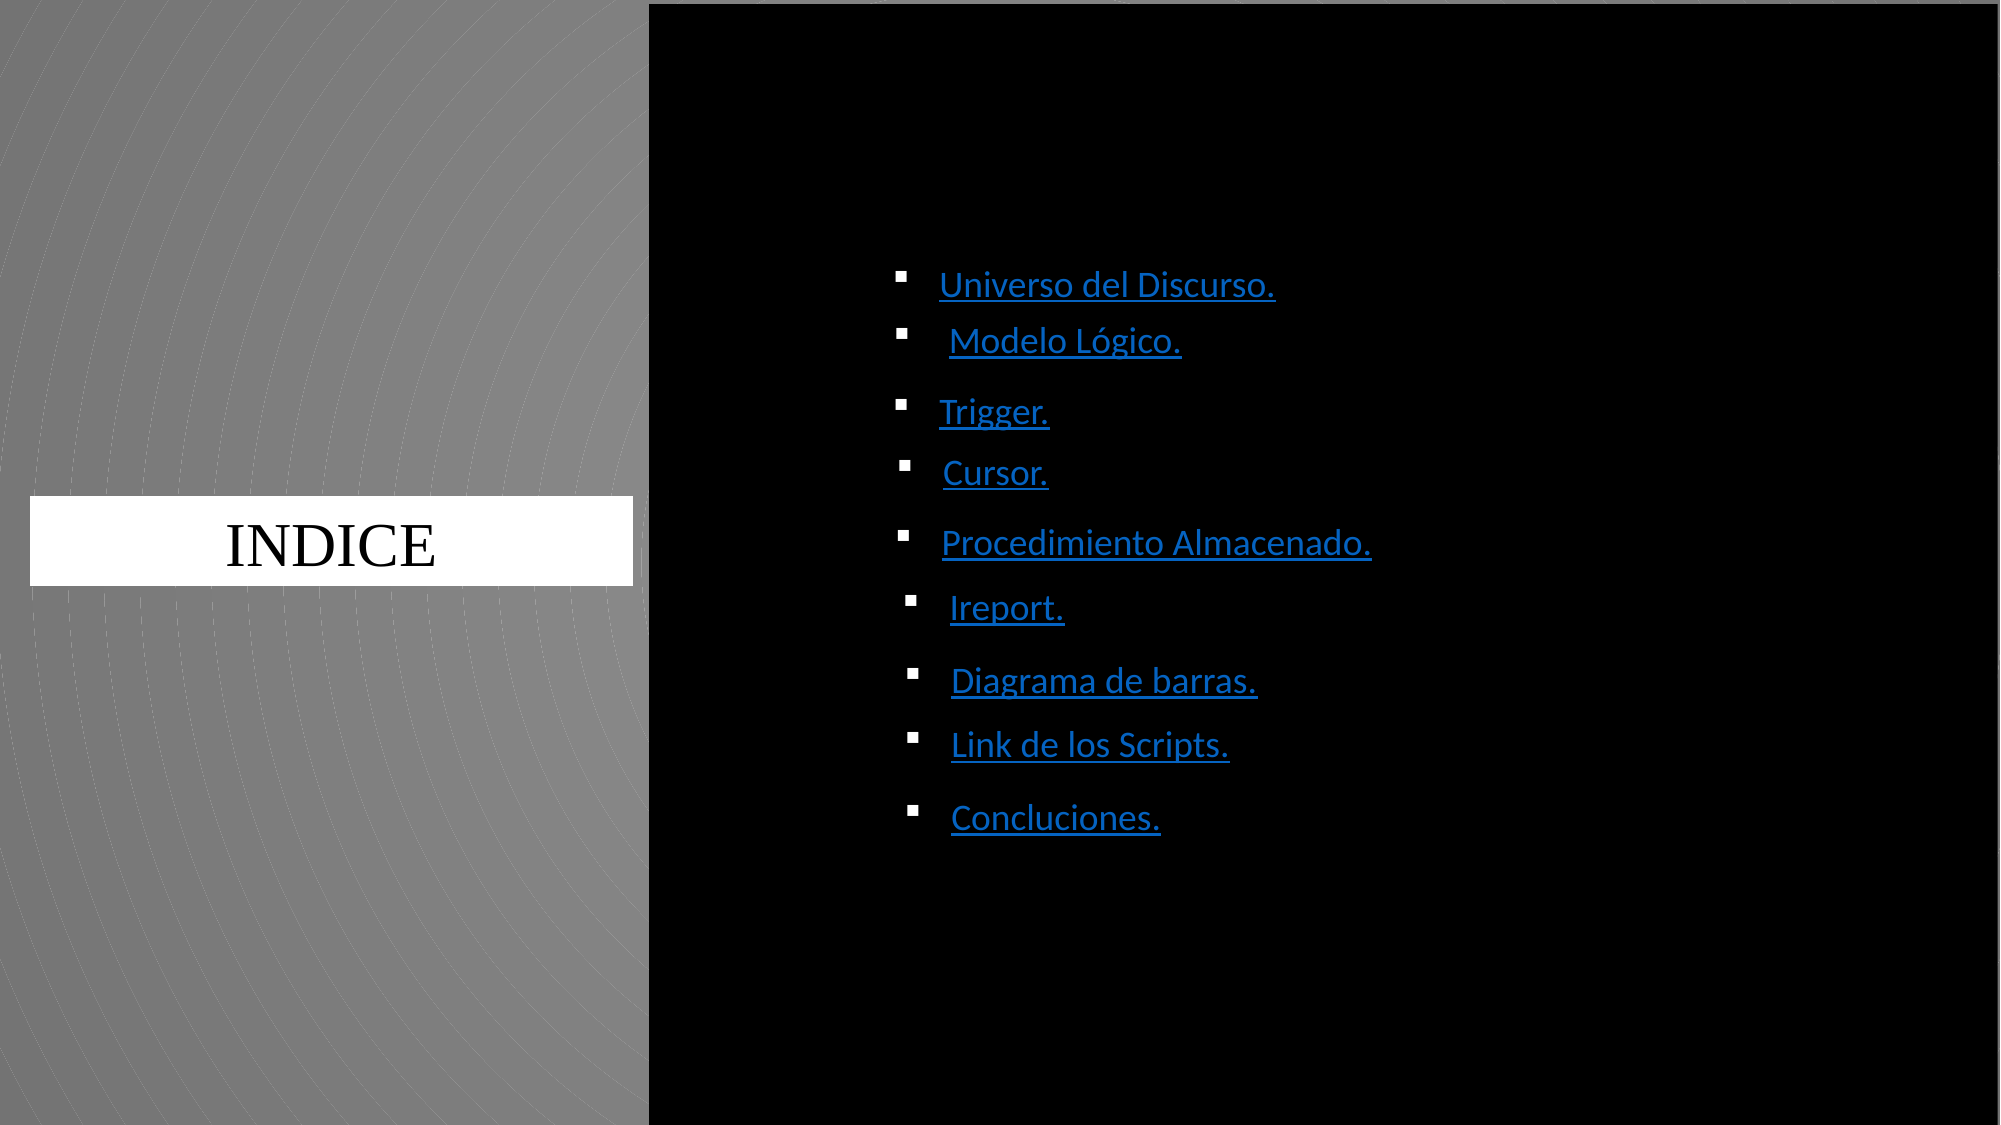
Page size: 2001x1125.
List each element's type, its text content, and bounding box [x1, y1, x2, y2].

text_box Modelo Lógico. [878, 308, 1291, 369]
text_box Concluciones. [889, 785, 1302, 846]
text_box Link de los Scripts. [889, 713, 1302, 773]
text_box Trigger. [877, 379, 1561, 440]
text_box Procedimiento Almacenado. [880, 510, 1425, 571]
text_box Universo del Discurso. [877, 252, 1385, 312]
text_box Cursor. [881, 440, 1132, 501]
text_box [649, 4, 1998, 1125]
text_box Ireport. [887, 576, 1300, 636]
text_box INDICE [30, 496, 633, 586]
text_box Diagrama de barras. [889, 648, 1302, 709]
